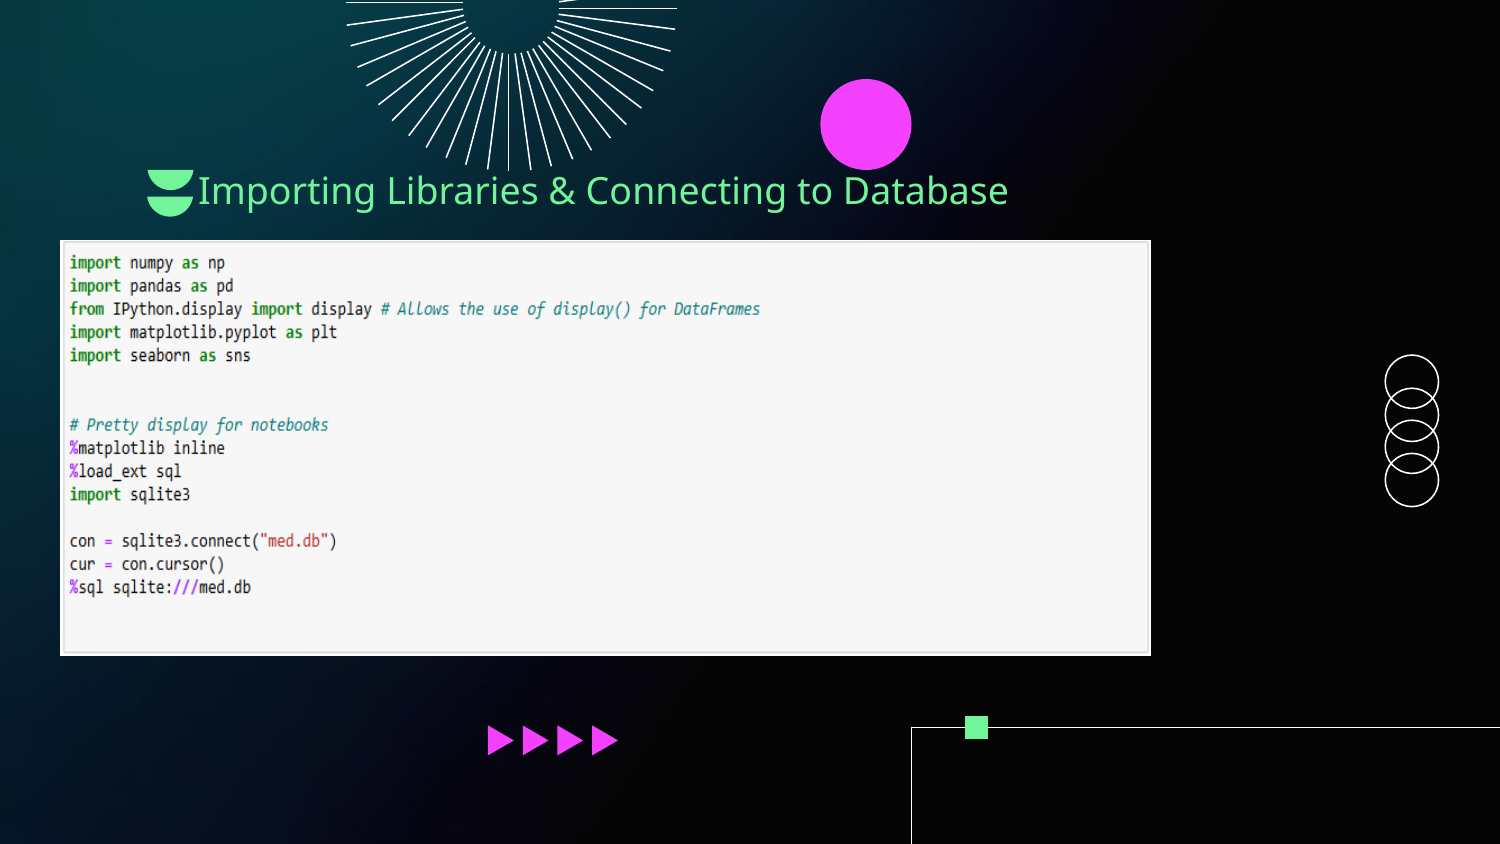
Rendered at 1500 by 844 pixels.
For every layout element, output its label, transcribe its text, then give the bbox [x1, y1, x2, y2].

picture [405, 76, 413, 82]
picture [0, 0, 1500, 844]
title Importing Libraries & Connecting to Database [183, 167, 1151, 240]
picture [386, 70, 397, 77]
picture [418, 37, 435, 49]
picture [912, 728, 1500, 844]
picture [444, 25, 467, 36]
picture [431, 51, 445, 62]
picture [418, 63, 429, 72]
